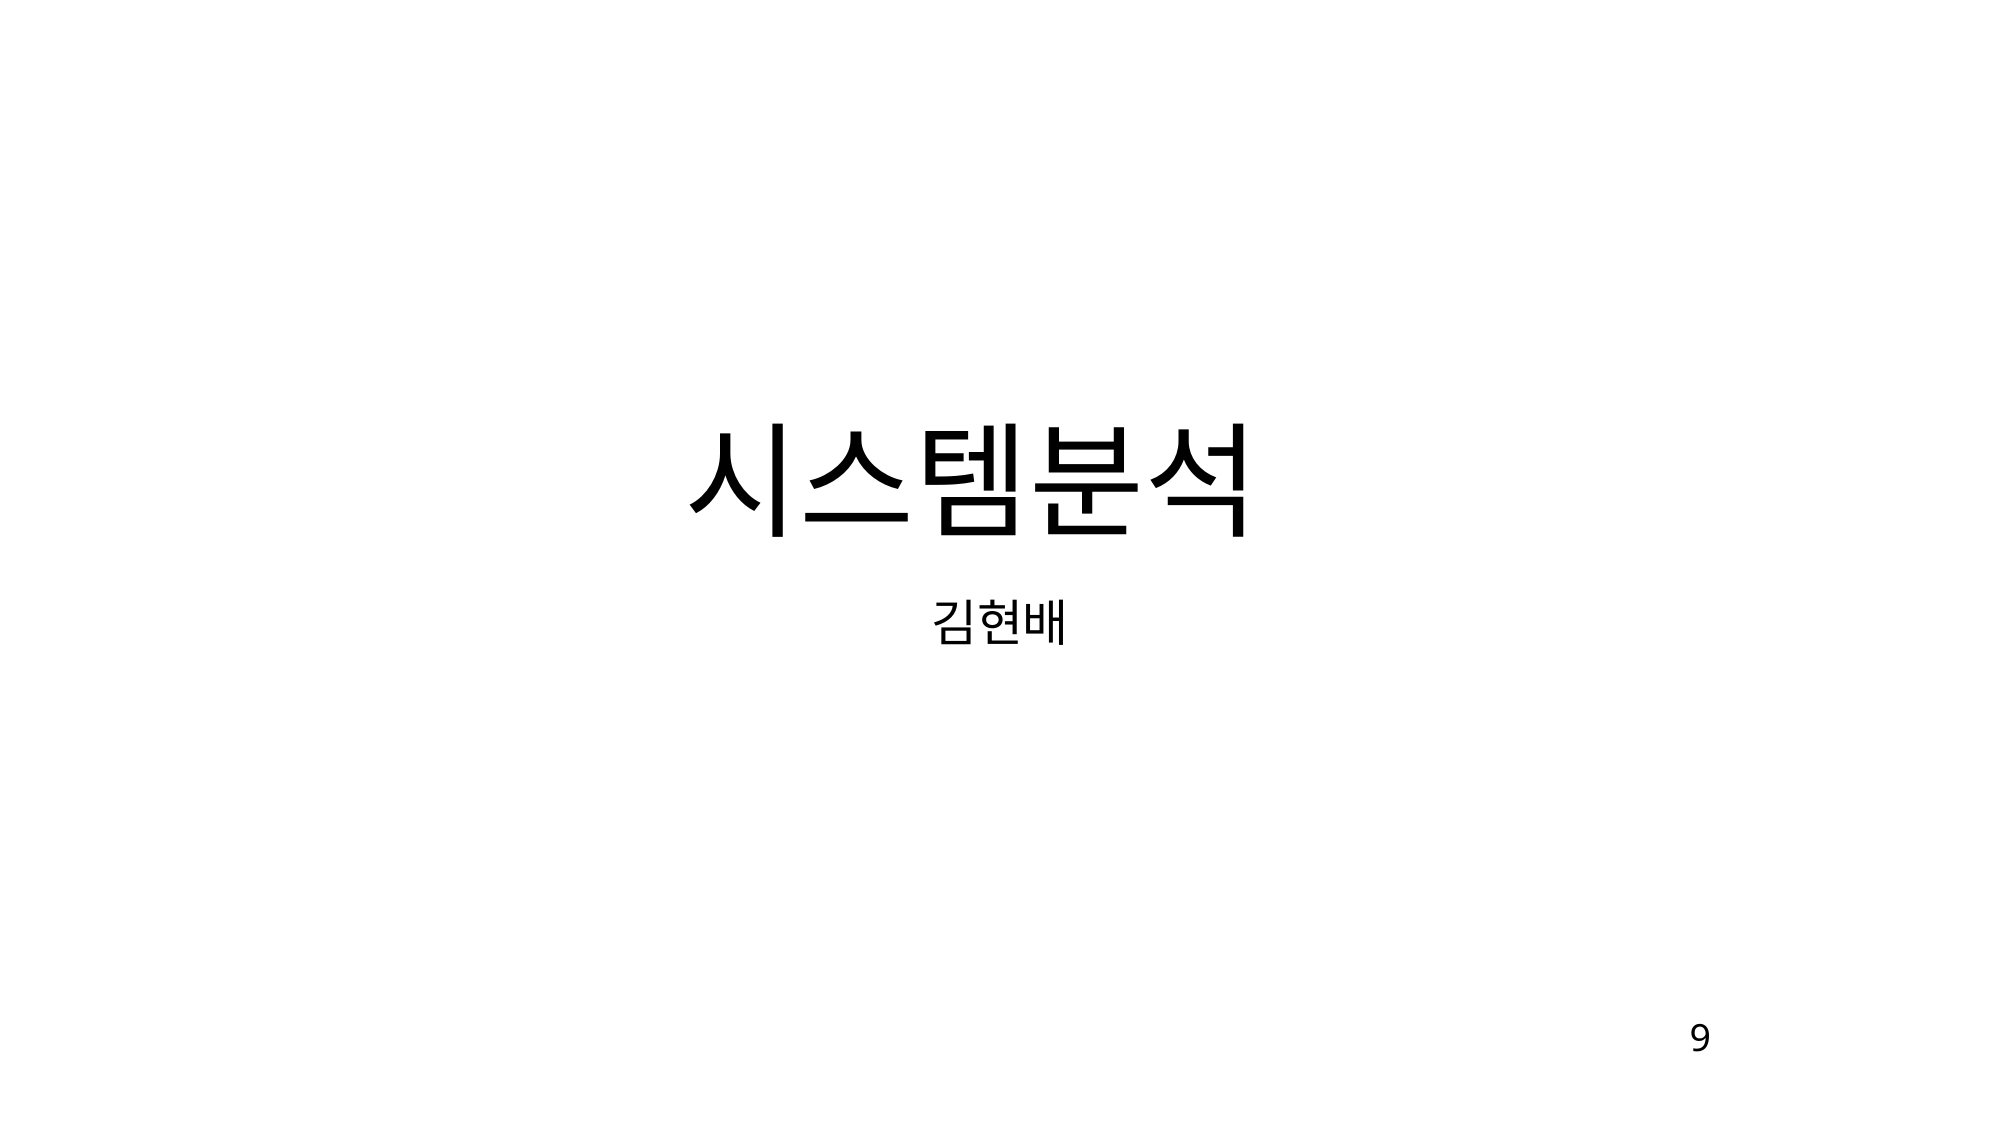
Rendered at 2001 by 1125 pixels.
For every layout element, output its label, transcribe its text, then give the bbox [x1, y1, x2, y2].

subtitle 김현배 [249, 590, 1750, 863]
text_box 9 [1674, 1006, 1922, 1066]
title 시스템분석 [0, 170, 1944, 562]
